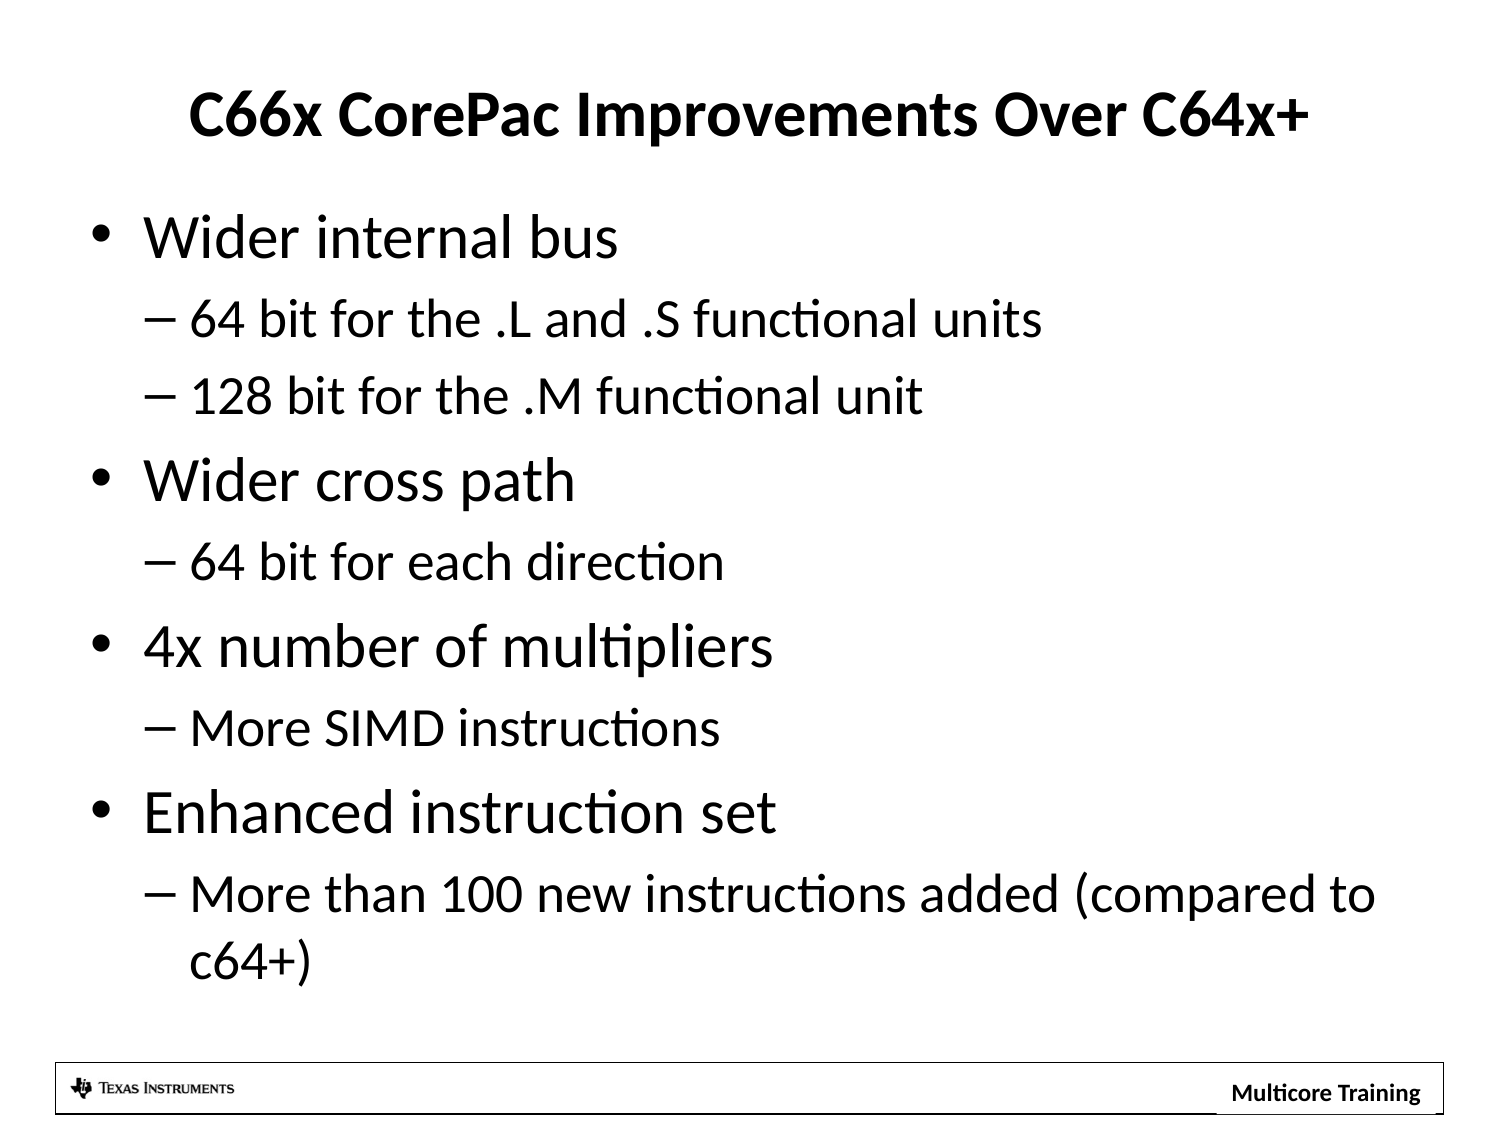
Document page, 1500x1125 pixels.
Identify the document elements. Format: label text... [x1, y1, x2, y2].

title C66x CorePac Improvements Over C64x+ [74, 44, 1426, 176]
picture [59, 1066, 245, 1110]
list Wider internal bus 64 bit for the .L and .S functional units 128 bit for the .M functional unit Wider cross path 64 bit for each direction 4x number of multipliers More SIMD instructions Enhanced instruction set More than 100 new instructions added (compared to c64+) [74, 187, 1426, 1006]
